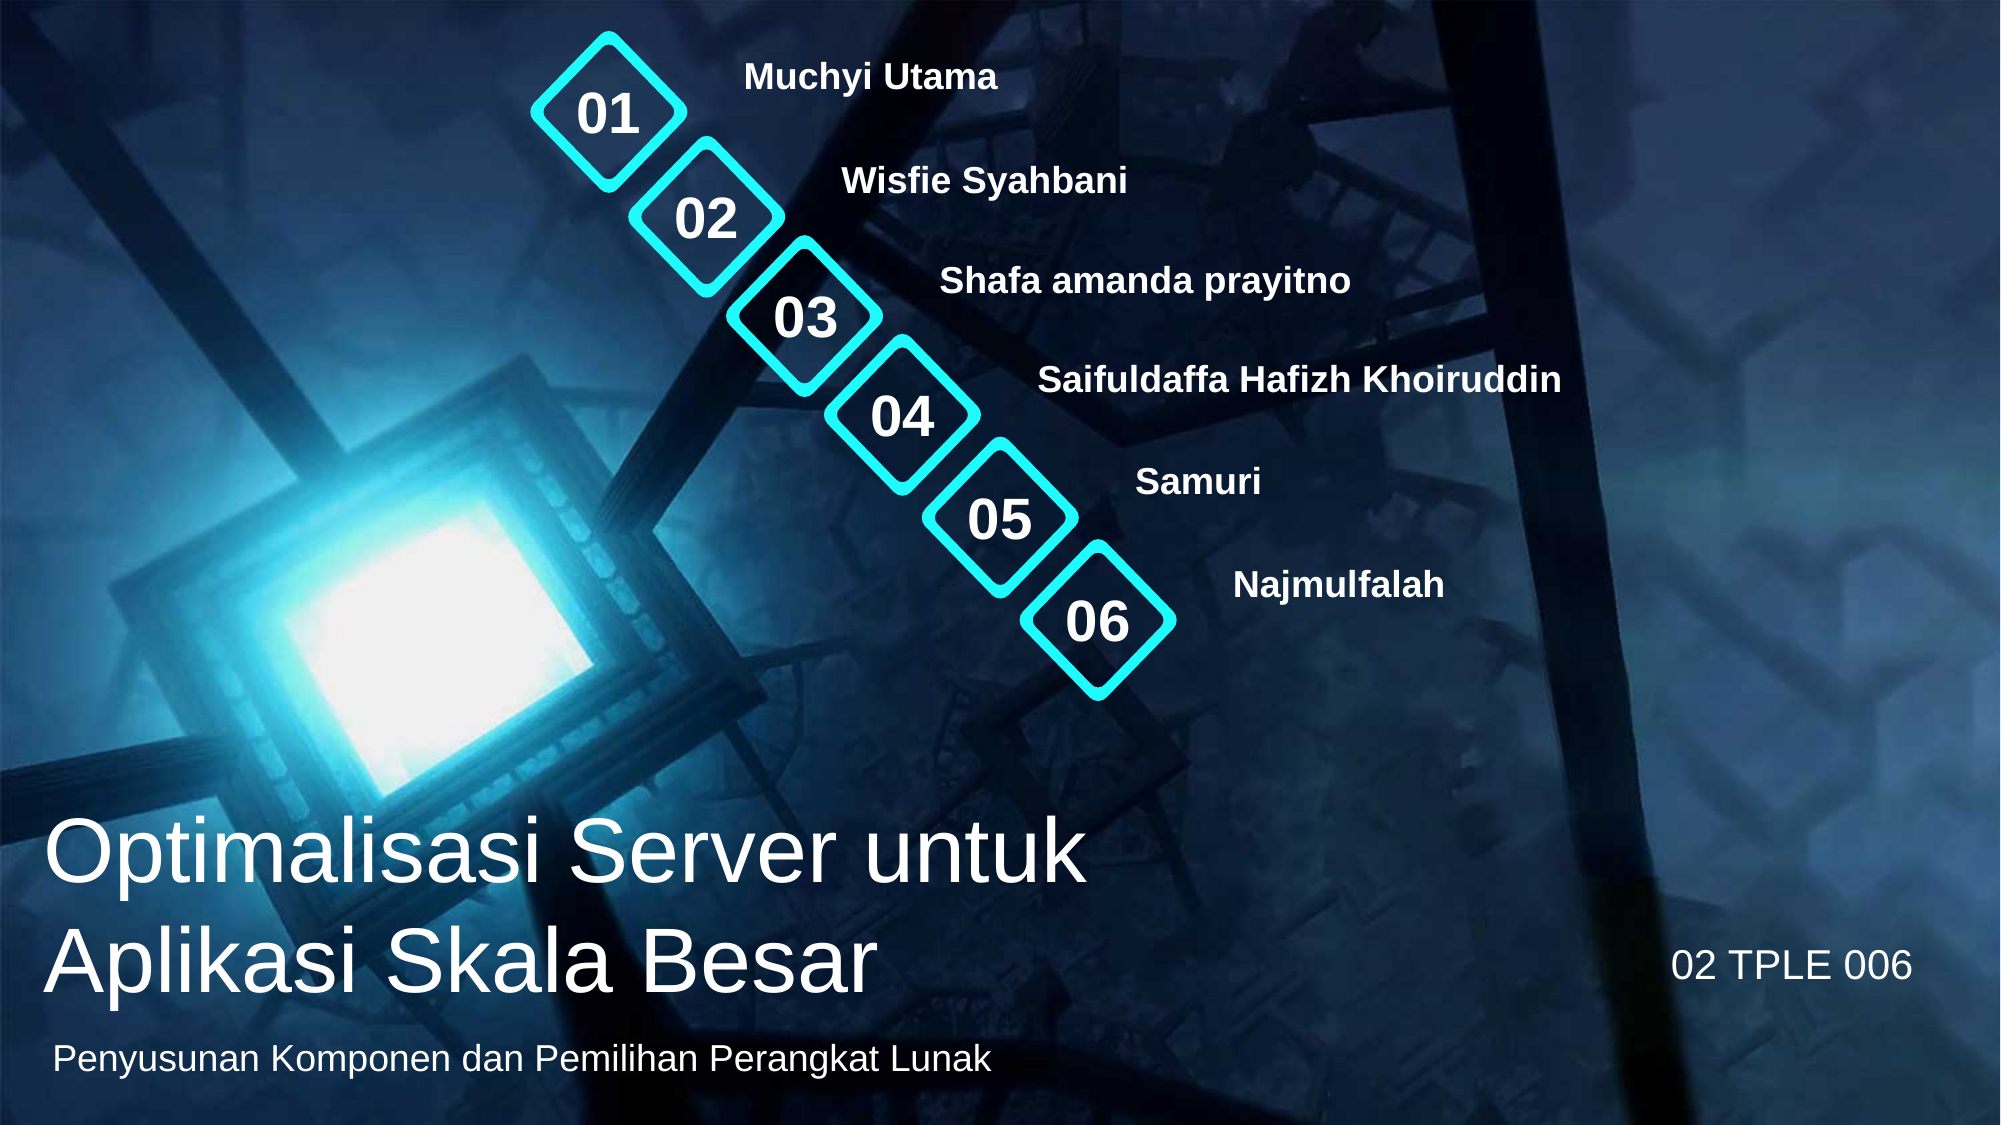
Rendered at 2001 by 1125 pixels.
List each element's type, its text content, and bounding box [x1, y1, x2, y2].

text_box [921, 436, 1844, 599]
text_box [530, 30, 1453, 193]
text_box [628, 135, 1551, 298]
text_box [823, 333, 1746, 496]
picture [0, 0, 2001, 1125]
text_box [1019, 539, 1942, 702]
text_box Optimalisasi Server untuk Aplikasi Skala Besar [28, 783, 1347, 1018]
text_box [725, 235, 1649, 398]
text_box 02 TPLE 006 [1656, 930, 1972, 995]
text_box Penyusunan Komponen dan Pemilihan Perangkat Lunak [27, 1026, 1034, 1087]
